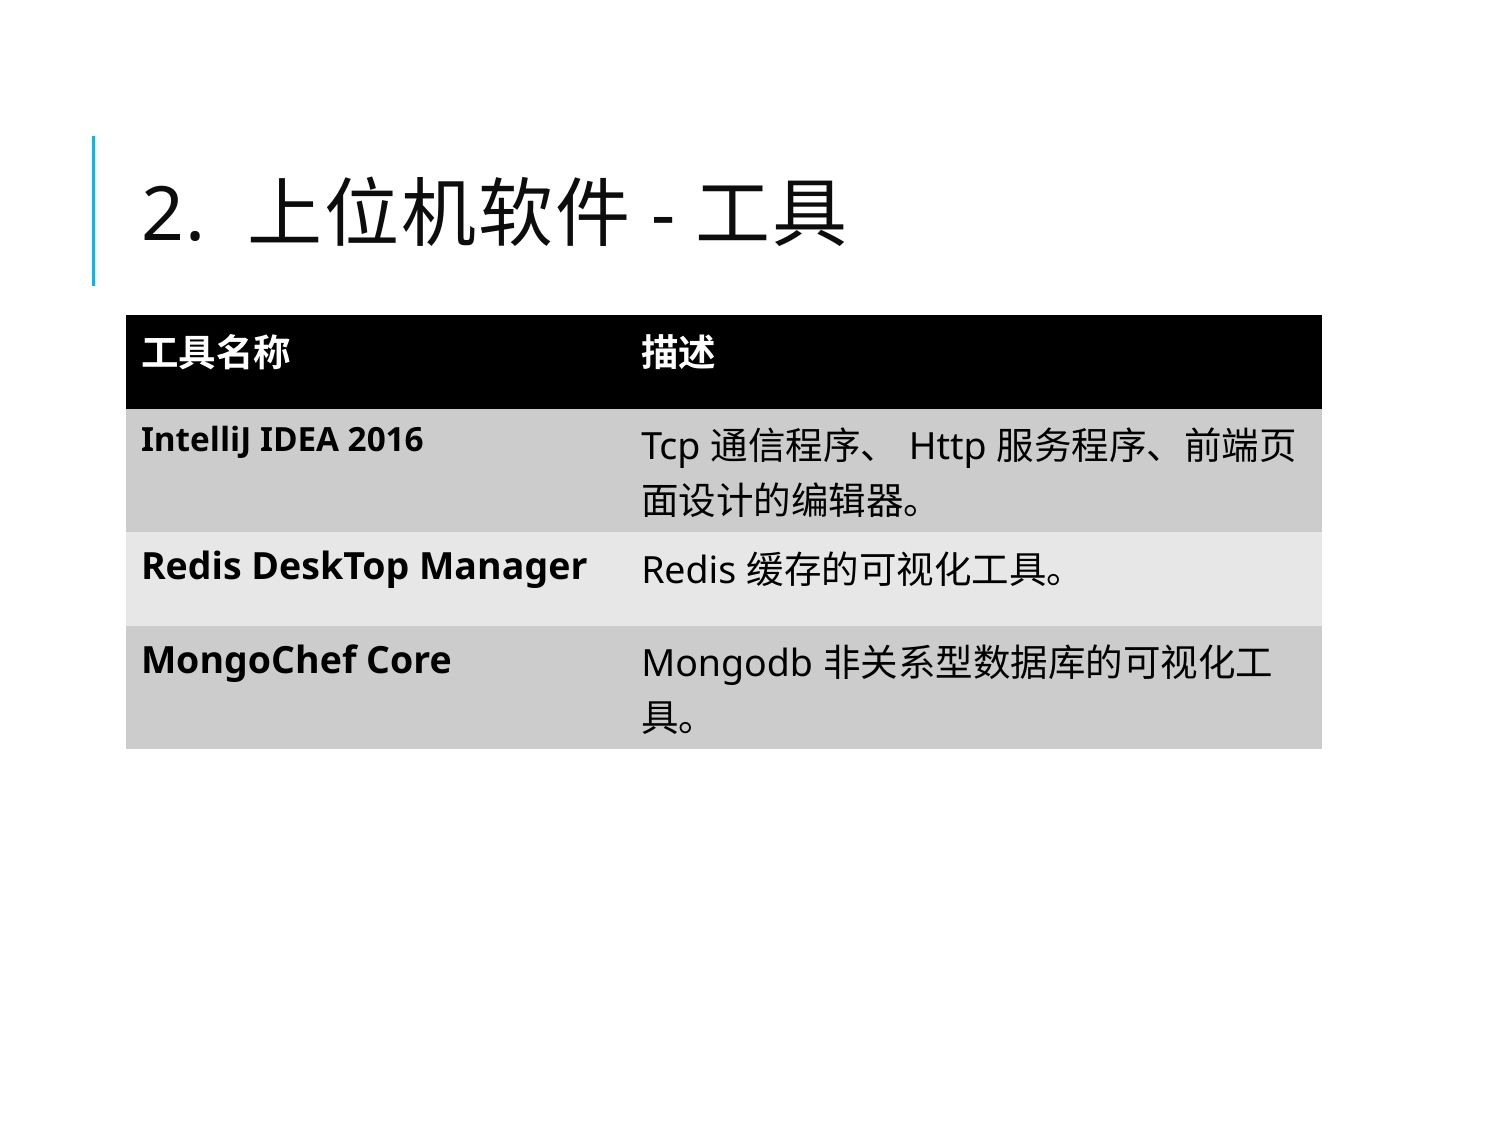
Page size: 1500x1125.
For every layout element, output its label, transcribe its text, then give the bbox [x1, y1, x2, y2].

table_cell MongoChef Core [126, 626, 626, 749]
table_header 描述 [626, 315, 1322, 409]
table_header 工具名称 [126, 315, 626, 409]
table_cell Redis DeskTop Manager [126, 532, 626, 626]
table_cell Mongodb非关系型数据库的可视化工具。 [626, 626, 1322, 749]
table_cell Tcp通信程序、Http服务程序、前端页面设计的编辑器。 [626, 409, 1322, 532]
title 2. 上位机软件-工具 [126, 96, 1322, 315]
table_cell Redis缓存的可视化工具。 [626, 532, 1322, 626]
table_cell IntelliJ IDEA 2016 [126, 409, 626, 532]
